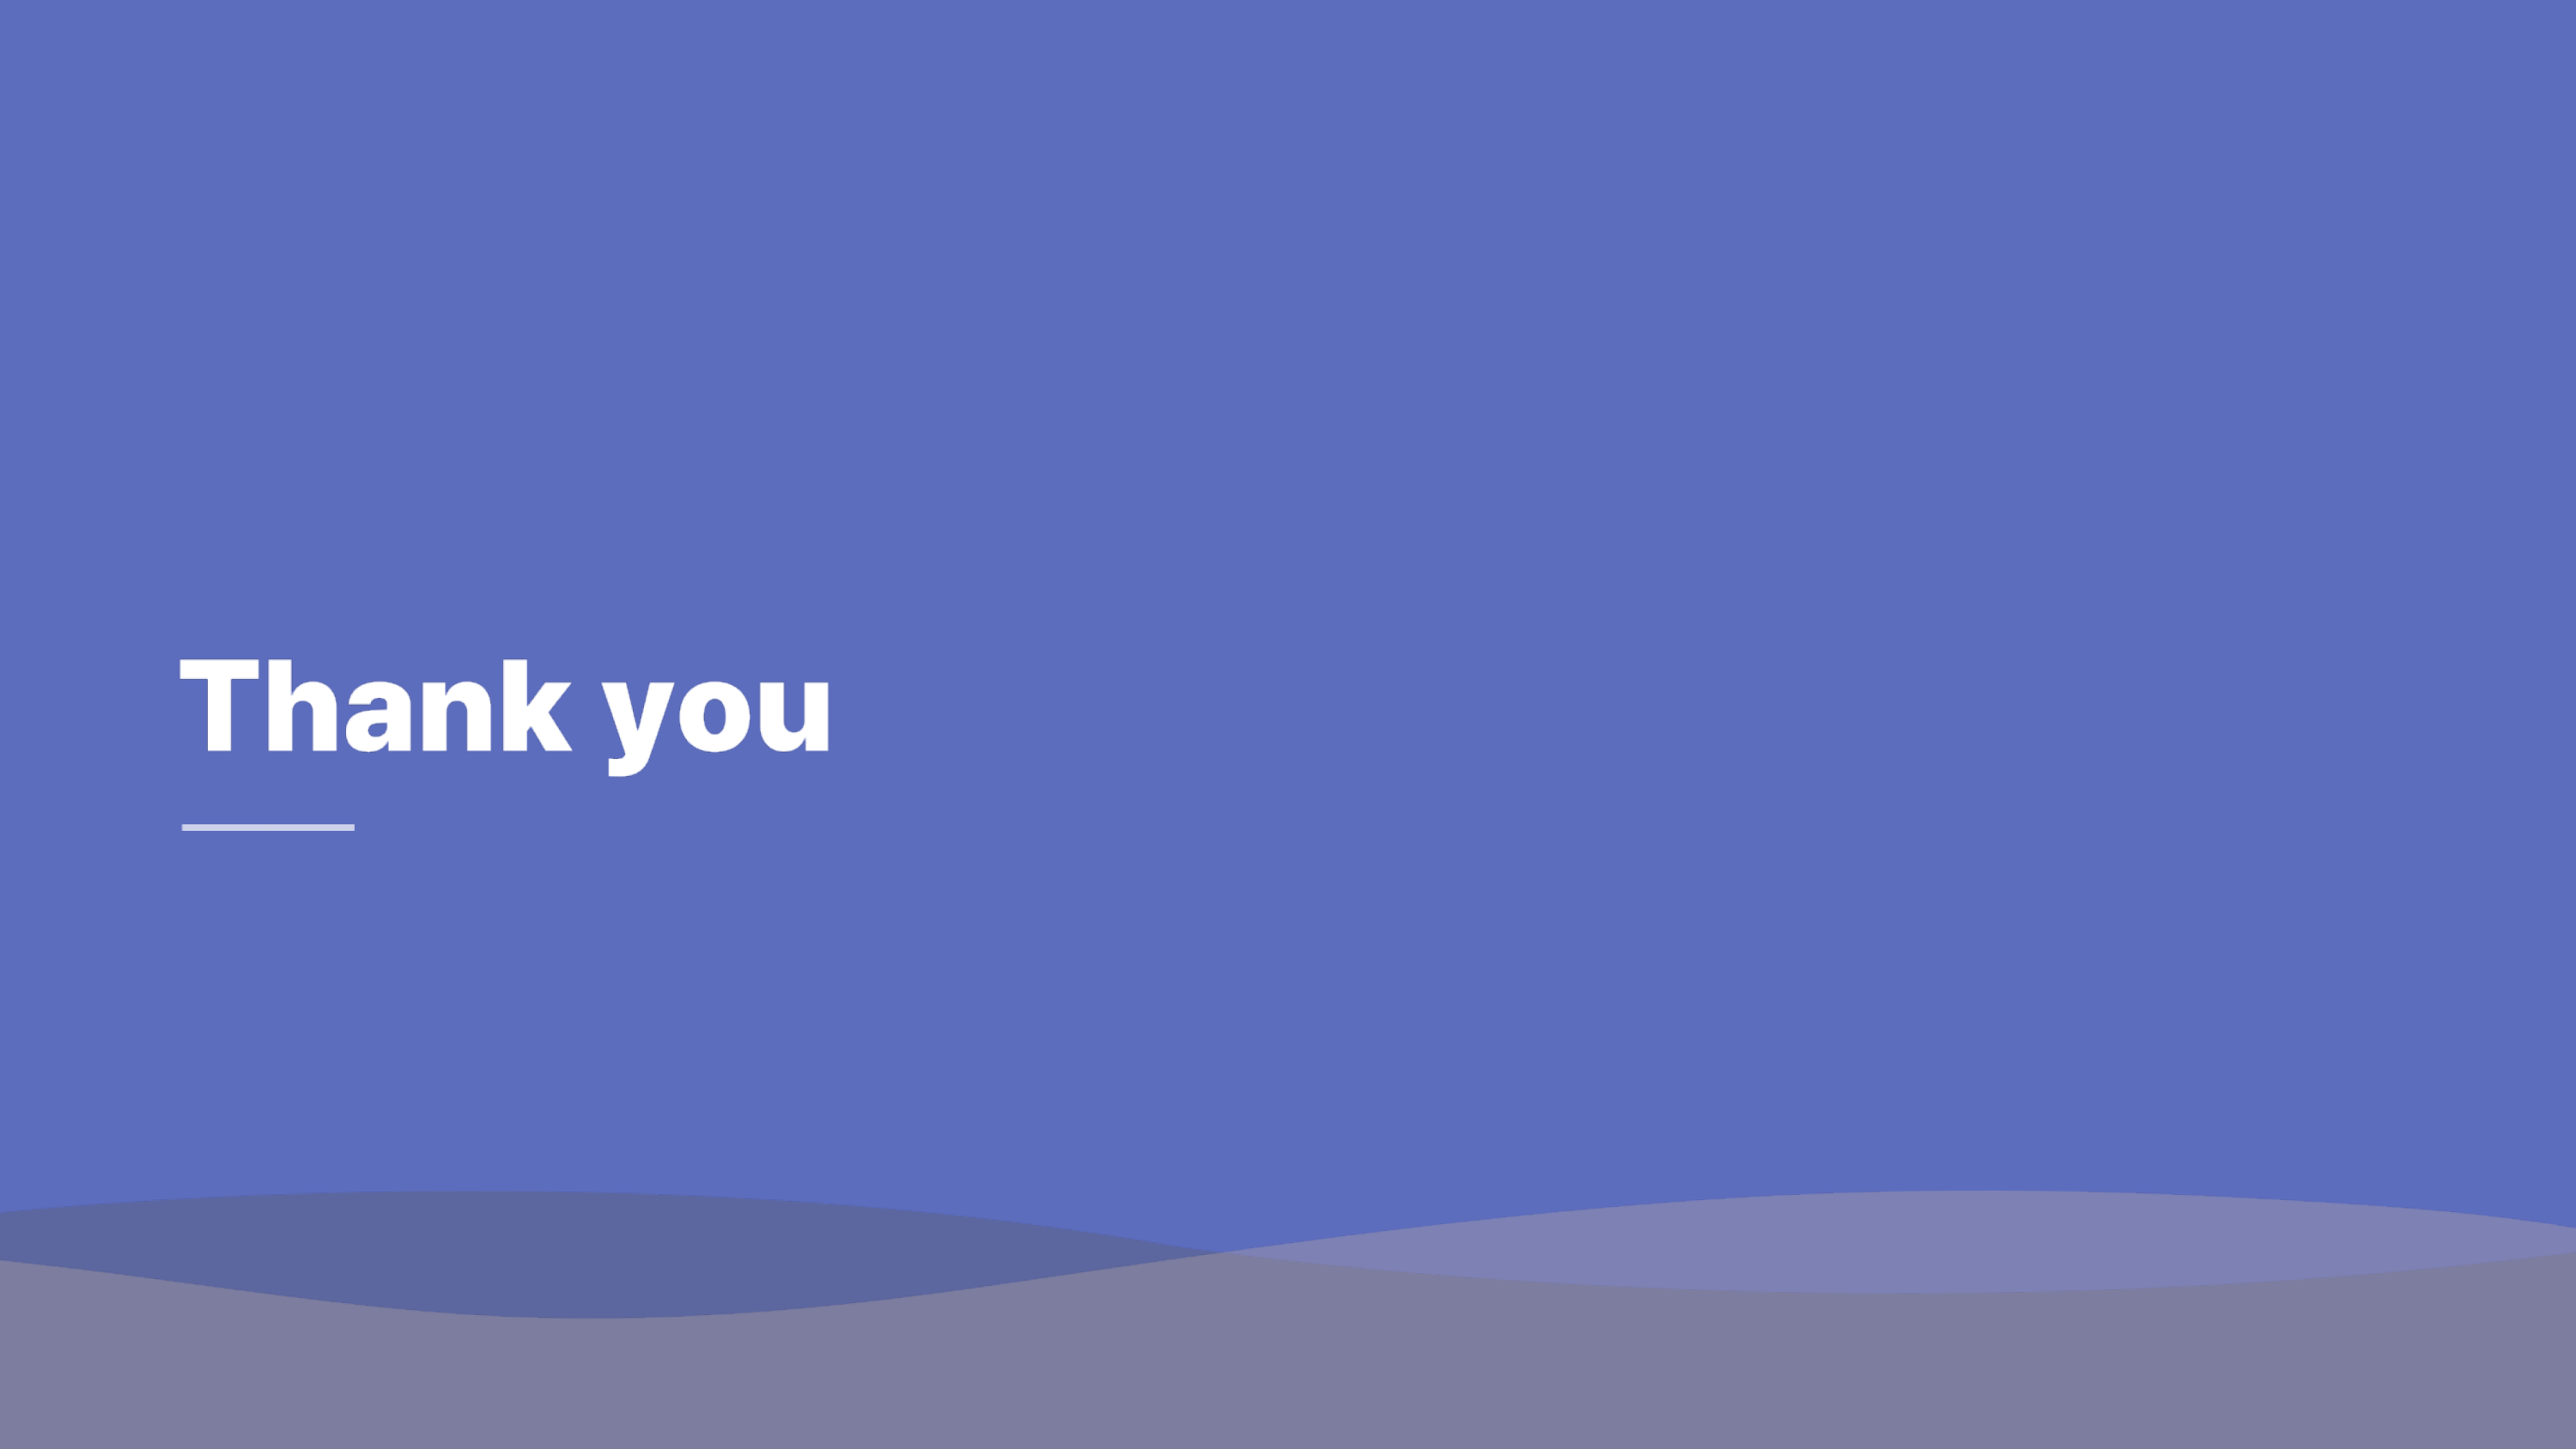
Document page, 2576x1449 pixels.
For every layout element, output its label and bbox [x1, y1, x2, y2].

picture [158, 597, 887, 837]
text_box [181, 823, 355, 831]
text_box [0, 1190, 2576, 1449]
